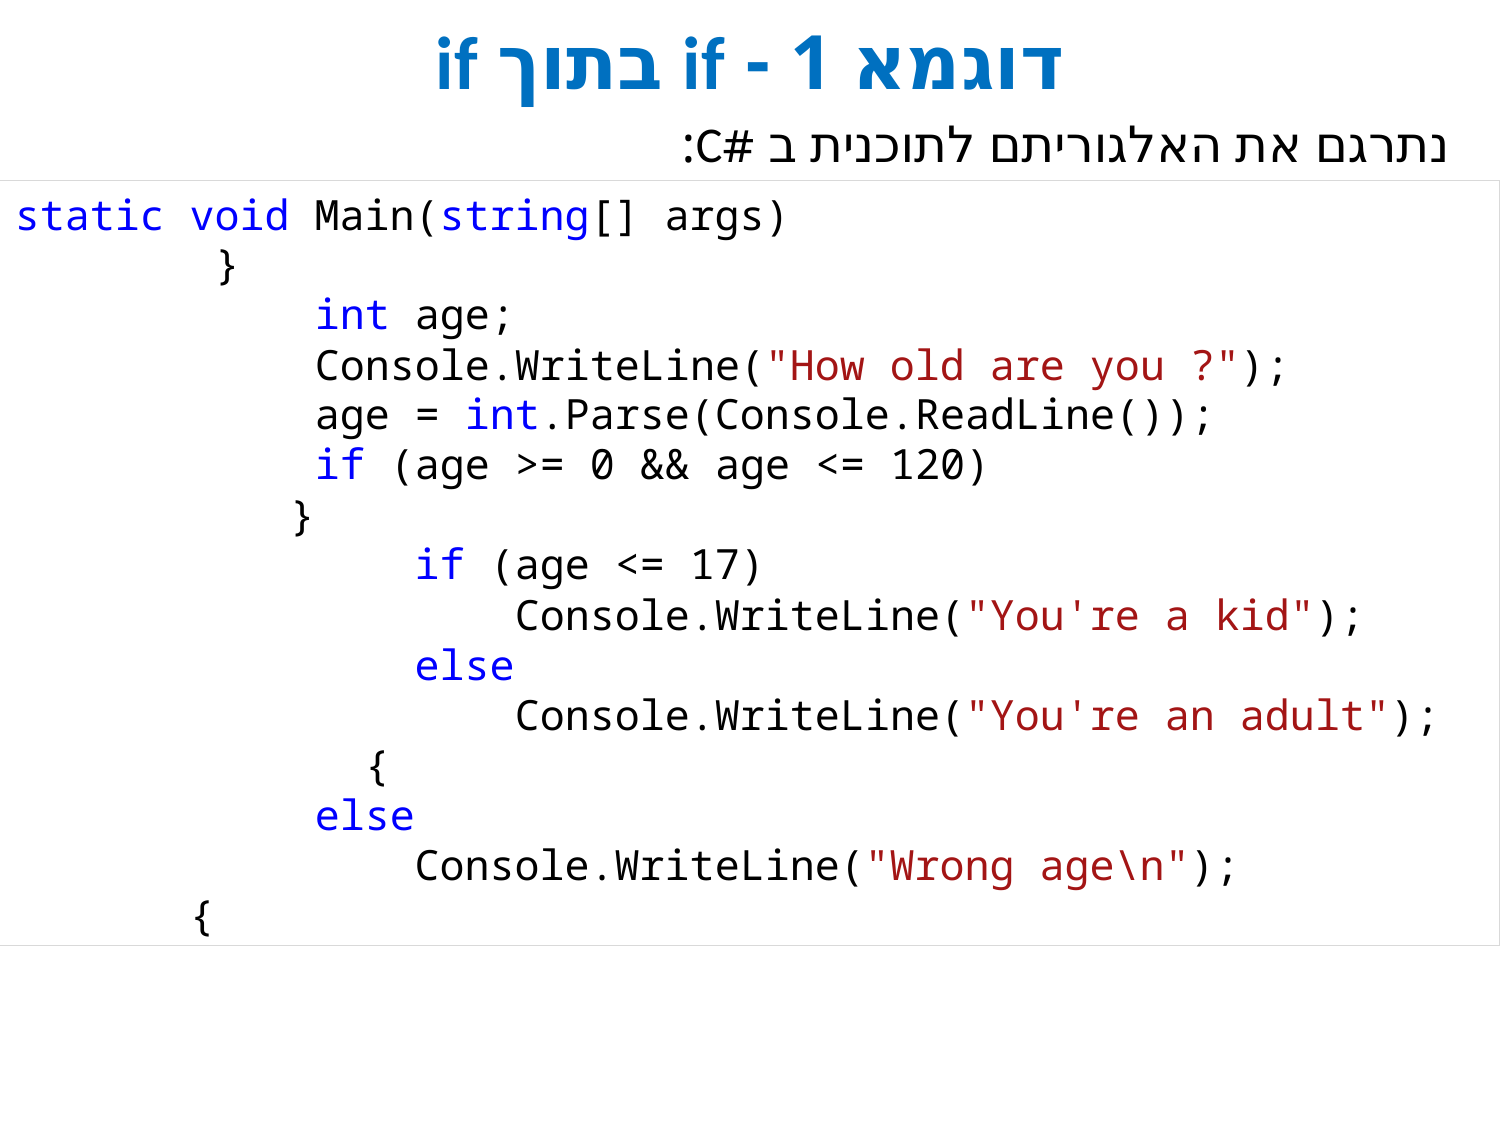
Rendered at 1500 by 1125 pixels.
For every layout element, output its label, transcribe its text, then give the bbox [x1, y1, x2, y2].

title דוגמא 1 - if בתוך if [133, 0, 1367, 105]
text_box static void Main(string[] args) } int age; Console.WriteLine("How old are you ?"); age = int.Parse(Console.ReadLine()); if (age >= 0 && age <= 120) } if (age <= 17) Console.WriteLine("You're a kid"); else Console.WriteLine("You're an adult"); { else Console.WriteLine("Wrong age\n"); { [0, 180, 1500, 946]
text_box נתרגם את האלגוריתם לתוכנית ב #C: [88, 105, 1465, 180]
